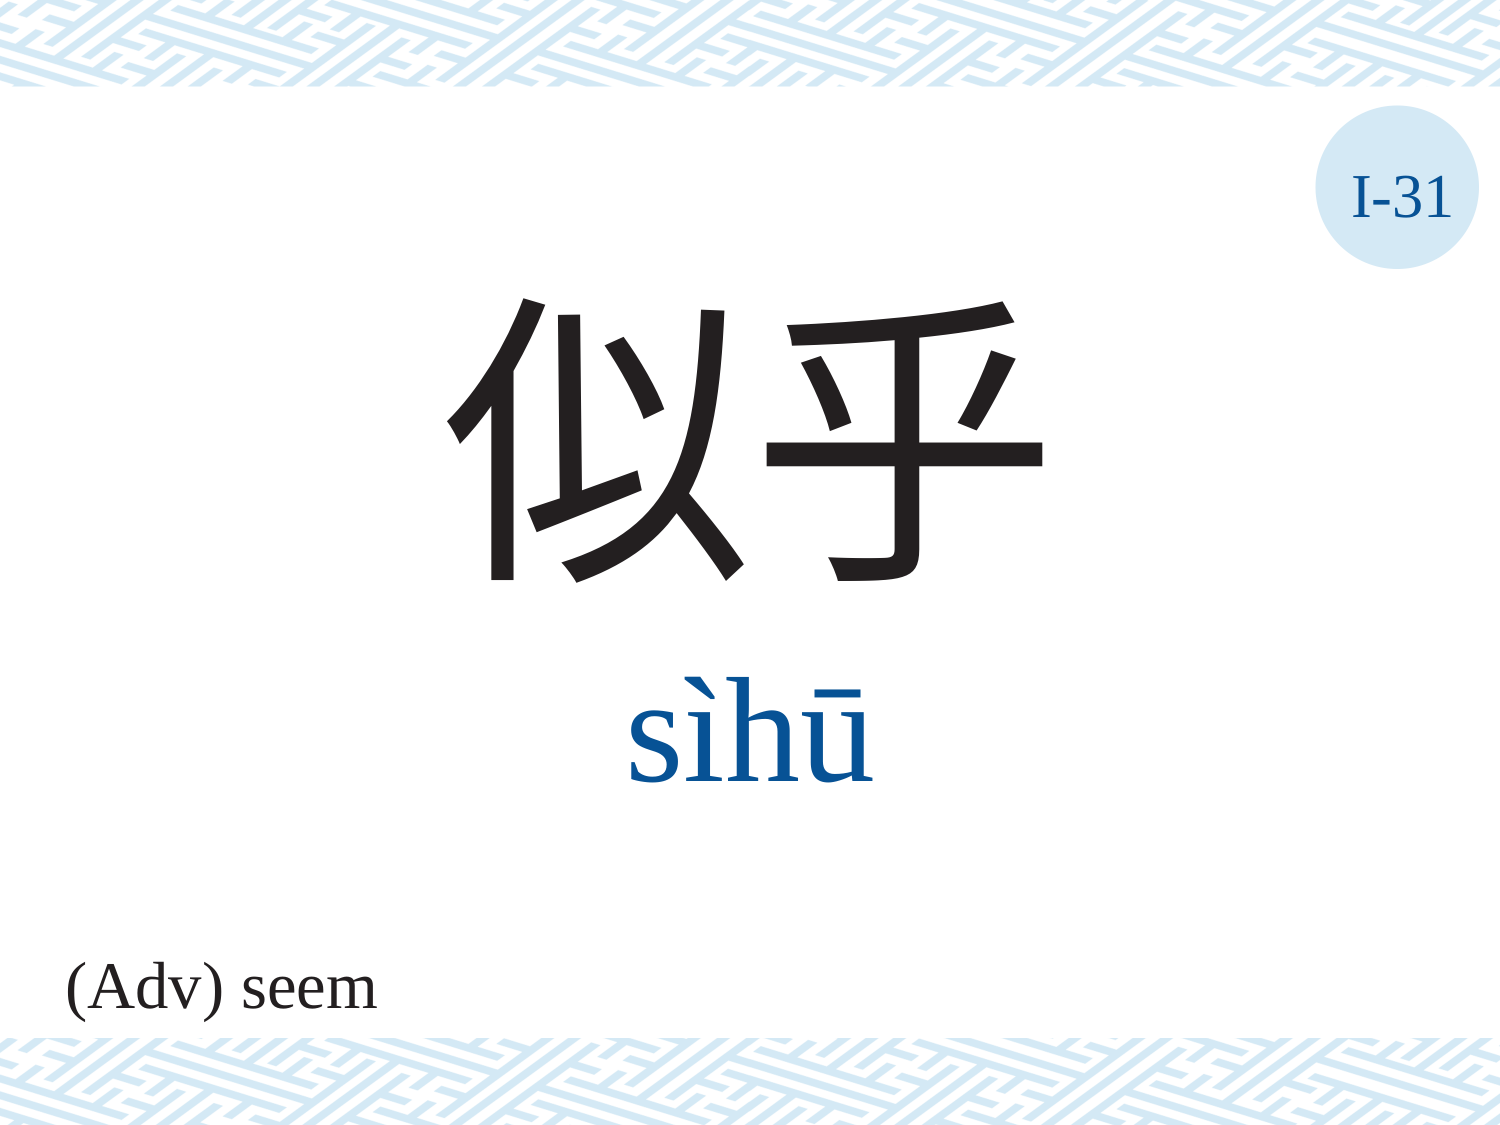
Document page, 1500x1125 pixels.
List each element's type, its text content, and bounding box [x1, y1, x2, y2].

picture [0, 0, 1500, 1125]
text_box (Adv) seem [62, 942, 380, 1023]
text_box I-31 似乎 sìhū [439, 154, 1456, 812]
